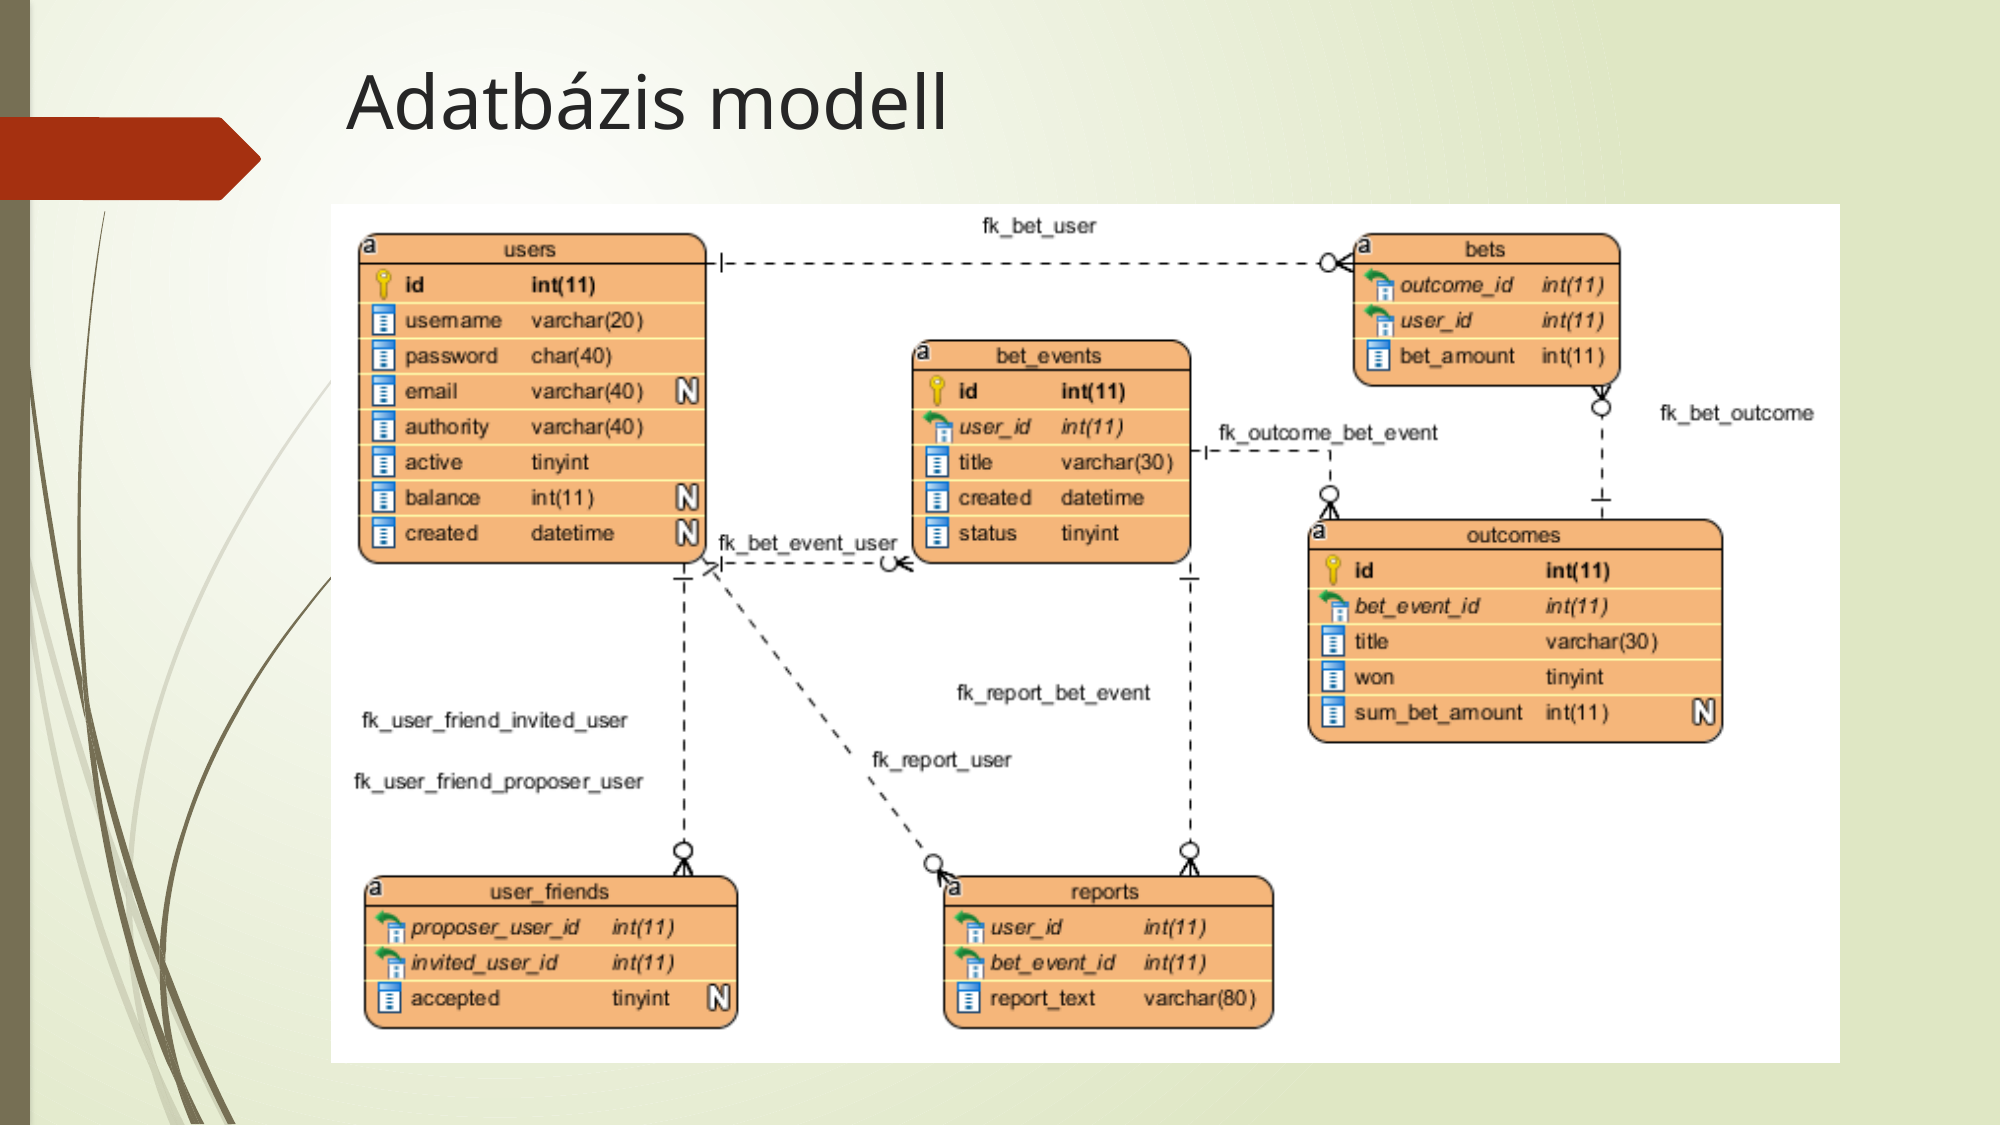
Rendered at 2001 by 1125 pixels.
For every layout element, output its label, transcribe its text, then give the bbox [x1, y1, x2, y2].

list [330, 204, 1840, 1064]
title Adatbázis modell [331, 47, 1830, 175]
